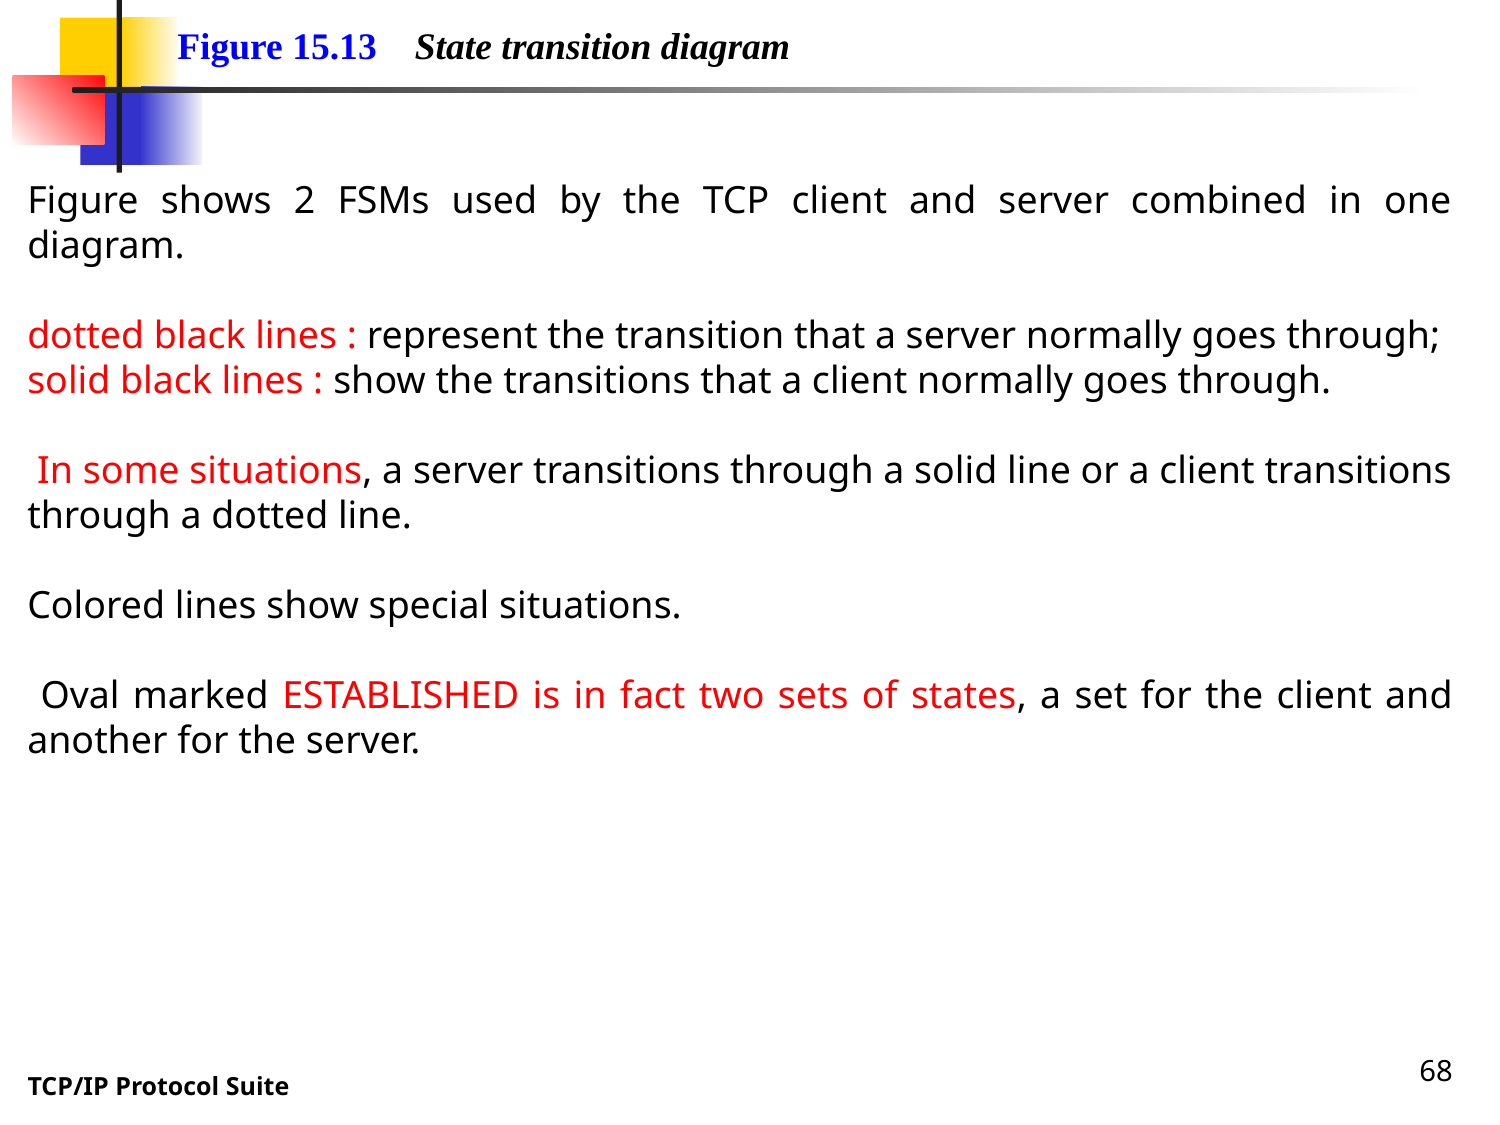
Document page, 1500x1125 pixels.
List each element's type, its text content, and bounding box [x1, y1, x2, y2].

text_box [122, 17, 177, 86]
text_box [122, 93, 141, 165]
text_box [116, 93, 122, 168]
text_box [80, 93, 116, 165]
text_box [141, 93, 202, 165]
text_box [60, 17, 116, 86]
footer TCP/IP Protocol Suite [12, 1032, 488, 1108]
text_box Figure 15.13 State transition diagram [162, 14, 1100, 75]
text_box [116, 0, 122, 87]
text_box [72, 87, 1423, 93]
text_box [12, 75, 105, 145]
slide_number 68 [1155, 1024, 1468, 1100]
text_box Figure shows 2 FSMs used by the TCP client and server combined in one diagram. dotted black lines : represent the transition that a server normally goes through; solid black lines : show the transitions that a client normally goes through. In some situations, a server transitions through a solid line or a client transitions through a dotted line. Colored lines show special situations. Oval marked ESTABLISHED is in fact two sets of states, a set for the client and another for the server. [12, 168, 1468, 769]
